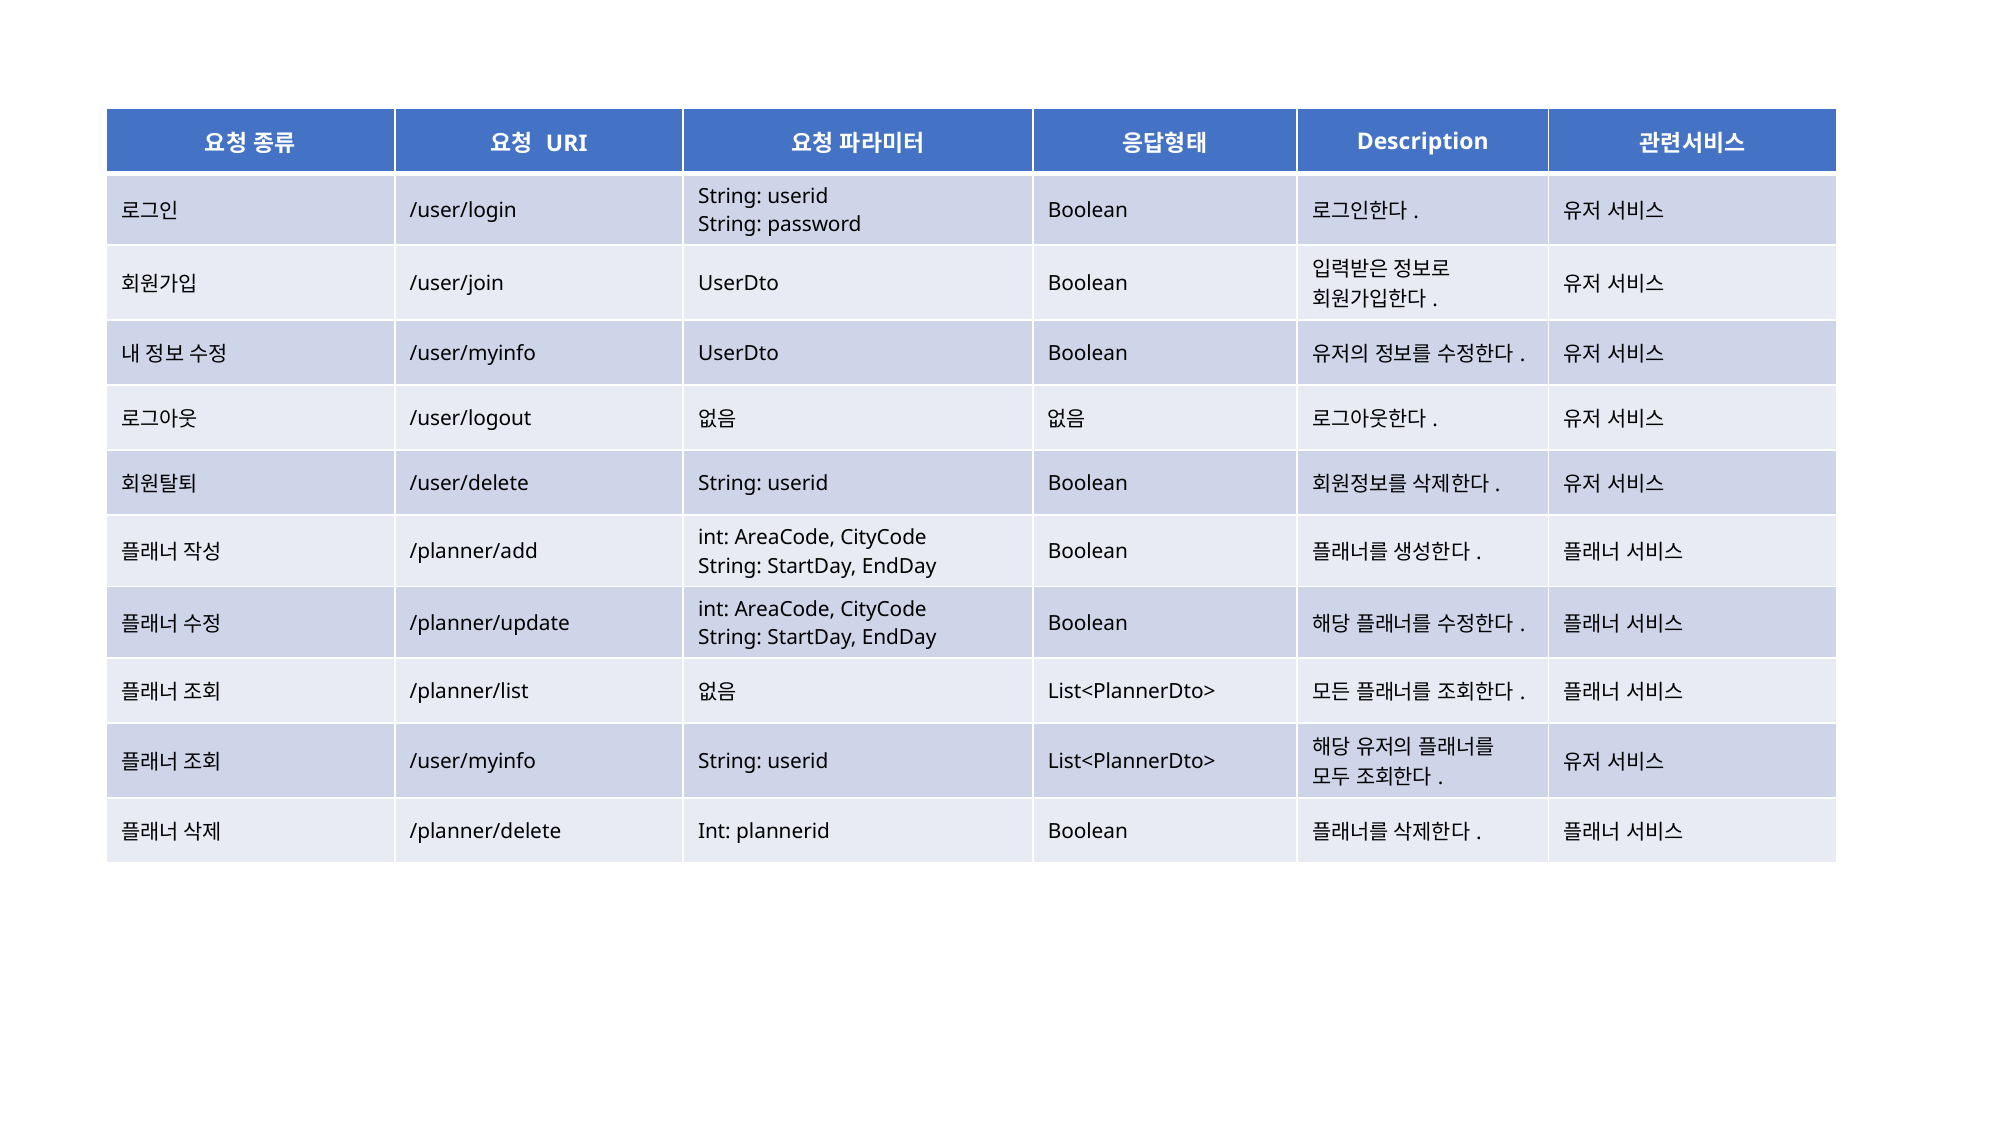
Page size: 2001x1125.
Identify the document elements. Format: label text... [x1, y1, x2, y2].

table_cell String: userid String: password [684, 176, 1032, 244]
table_cell 유저 서비스 [1549, 246, 1836, 319]
table_cell 회원정보를 삭제한다. [1298, 451, 1548, 514]
table_cell 입력받은 정보로 회원가입한다. [1298, 246, 1548, 319]
table_cell UserDto [684, 321, 1032, 384]
table_cell 회원탈퇴 [107, 451, 394, 514]
table_cell Boolean [1034, 321, 1296, 384]
table_cell /user/myinfo [396, 321, 682, 384]
table_cell 플래너 조회 [107, 724, 394, 797]
table_cell /user/join [396, 246, 682, 319]
table_cell 플래너를 생성한다. [1298, 516, 1548, 586]
table_header Description [1298, 109, 1548, 171]
table_header 요청 종류 [107, 109, 394, 171]
table_cell Int: plannerid [684, 799, 1032, 862]
table_cell 로그아웃 [107, 386, 394, 449]
table_cell /user/login [396, 176, 682, 244]
table_cell Boolean [1034, 799, 1296, 862]
table_cell 유저 서비스 [1549, 176, 1836, 244]
table_header 요청 파라미터 [684, 109, 1032, 171]
table_cell 없음 [684, 659, 1032, 722]
table_cell 내 정보 수정 [107, 321, 394, 384]
table_cell 해당 유저의 플래너를 모두 조회한다. [1298, 724, 1548, 797]
table_cell 로그인한다. [1298, 176, 1548, 244]
table_header 관련서비스 [1549, 109, 1836, 171]
table_cell 유저 서비스 [1549, 321, 1836, 384]
table_cell 유저 서비스 [1549, 386, 1836, 449]
table_cell /user/logout [396, 386, 682, 449]
table_cell 플래너를 삭제한다. [1298, 799, 1548, 862]
table_cell 회원가입 [107, 246, 394, 319]
table_cell 플래너 조회 [107, 659, 394, 722]
table_cell /planner/delete [396, 799, 682, 862]
table_cell int: AreaCode, CityCode String: StartDay, EndDay [684, 516, 1032, 586]
table_cell Boolean [1034, 587, 1296, 657]
table_cell 플래너 삭제 [107, 799, 394, 862]
table_cell 플래너 서비스 [1549, 659, 1836, 722]
table_cell 로그아웃한다. [1298, 386, 1548, 449]
table_cell 유저의 정보를 수정한다. [1298, 321, 1548, 384]
table_cell String: userid [684, 724, 1032, 797]
table_cell 없음 [1034, 386, 1296, 449]
table_cell List<PlannerDto> [1034, 659, 1296, 722]
table_cell 모든 플래너를 조회한다. [1298, 659, 1548, 722]
table_cell 플래너 서비스 [1549, 516, 1836, 586]
table_cell 없음 [684, 386, 1032, 449]
table_cell 해당 플래너를 수정한다. [1298, 587, 1548, 657]
table_cell Boolean [1034, 176, 1296, 244]
table_header 요청 URI [396, 109, 682, 171]
table_cell Boolean [1034, 246, 1296, 319]
table_cell List<PlannerDto> [1034, 724, 1296, 797]
table_cell Boolean [1034, 516, 1296, 586]
table_cell int: AreaCode, CityCode String: StartDay, EndDay [684, 587, 1032, 657]
table_cell 플래너 수정 [107, 587, 394, 657]
table_cell 플래너 작성 [107, 516, 394, 586]
table_cell 로그인 [107, 176, 394, 244]
table_cell /user/delete [396, 451, 682, 514]
table_cell /planner/update [396, 587, 682, 657]
table_cell 유저 서비스 [1549, 451, 1836, 514]
table_header 응답형태 [1034, 109, 1296, 171]
table_cell Boolean [1034, 451, 1296, 514]
table_cell String: userid [684, 451, 1032, 514]
table_cell 플래너 서비스 [1549, 587, 1836, 657]
table_cell 유저 서비스 [1549, 724, 1836, 797]
table_cell 플래너 서비스 [1549, 799, 1836, 862]
table_cell /planner/list [396, 659, 682, 722]
table_cell /planner/add [396, 516, 682, 586]
table_cell UserDto [684, 246, 1032, 319]
table_cell /user/myinfo [396, 724, 682, 797]
